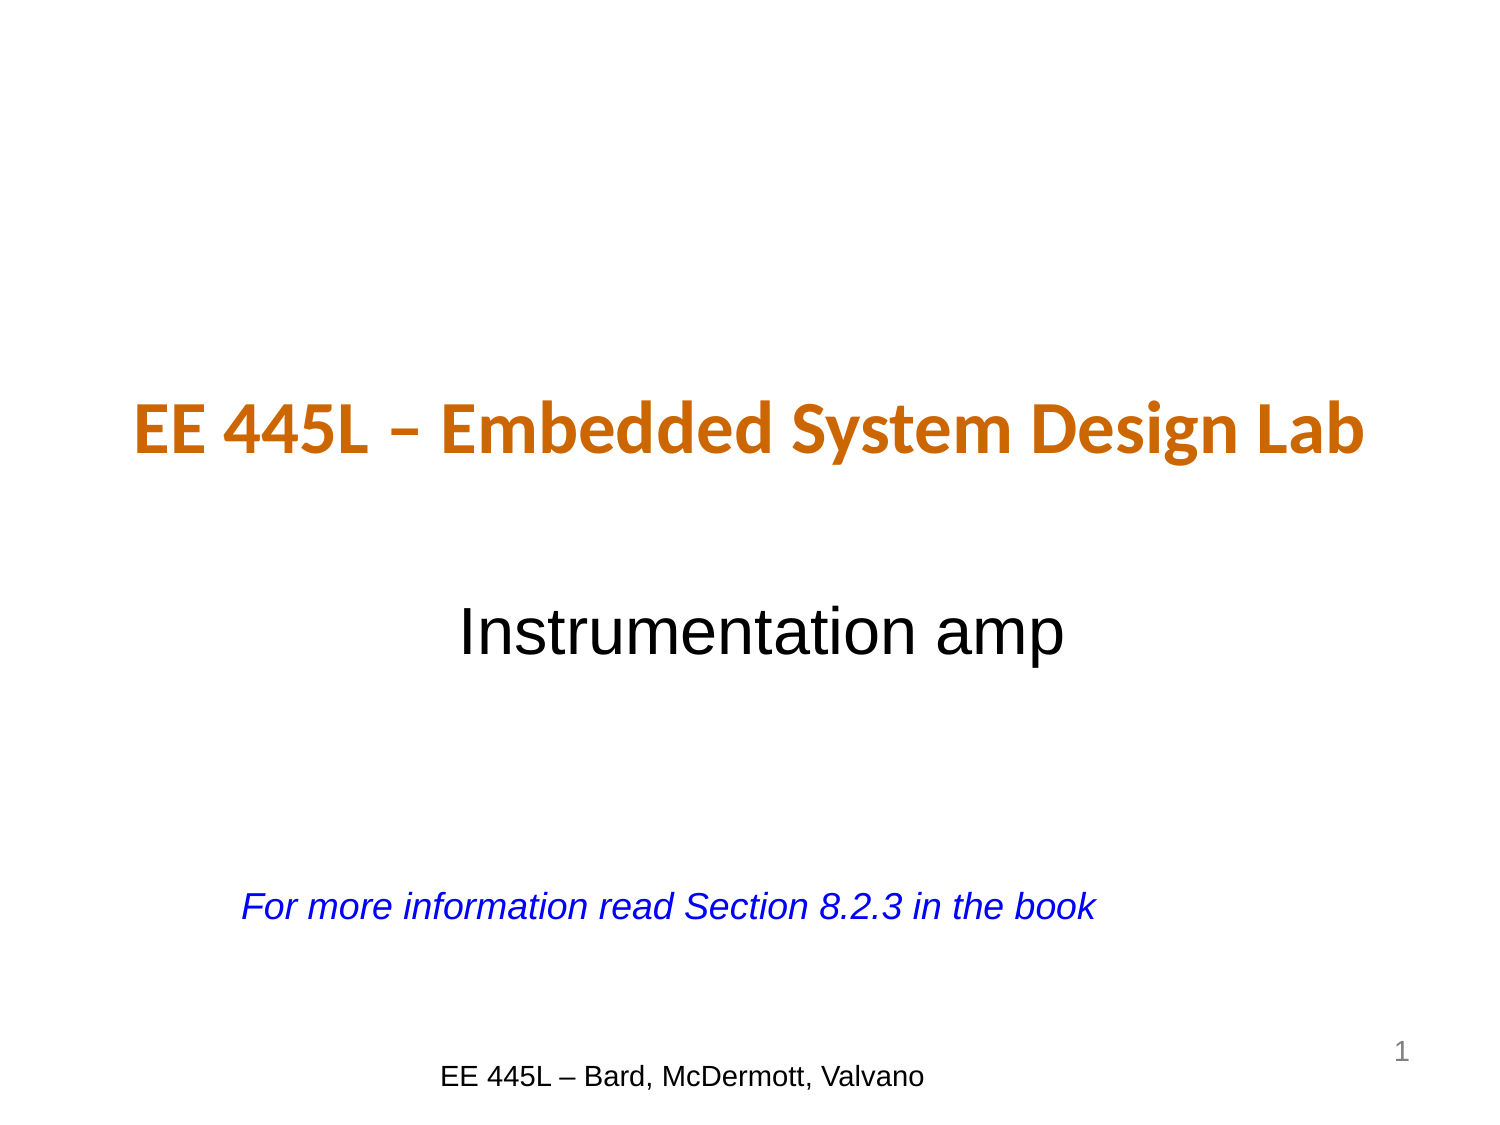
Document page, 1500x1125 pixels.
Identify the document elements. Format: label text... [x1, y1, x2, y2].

subtitle Instrumentation amp [237, 487, 1288, 956]
text_box For more information read Section 8.2.3 in the book [187, 874, 1150, 935]
title EE 445L – Embedded System Design Lab [0, 299, 1500, 638]
footer EE 445L – Bard, McDermott, Valvano [425, 1050, 1075, 1125]
slide_number 1 [1074, 1024, 1425, 1103]
